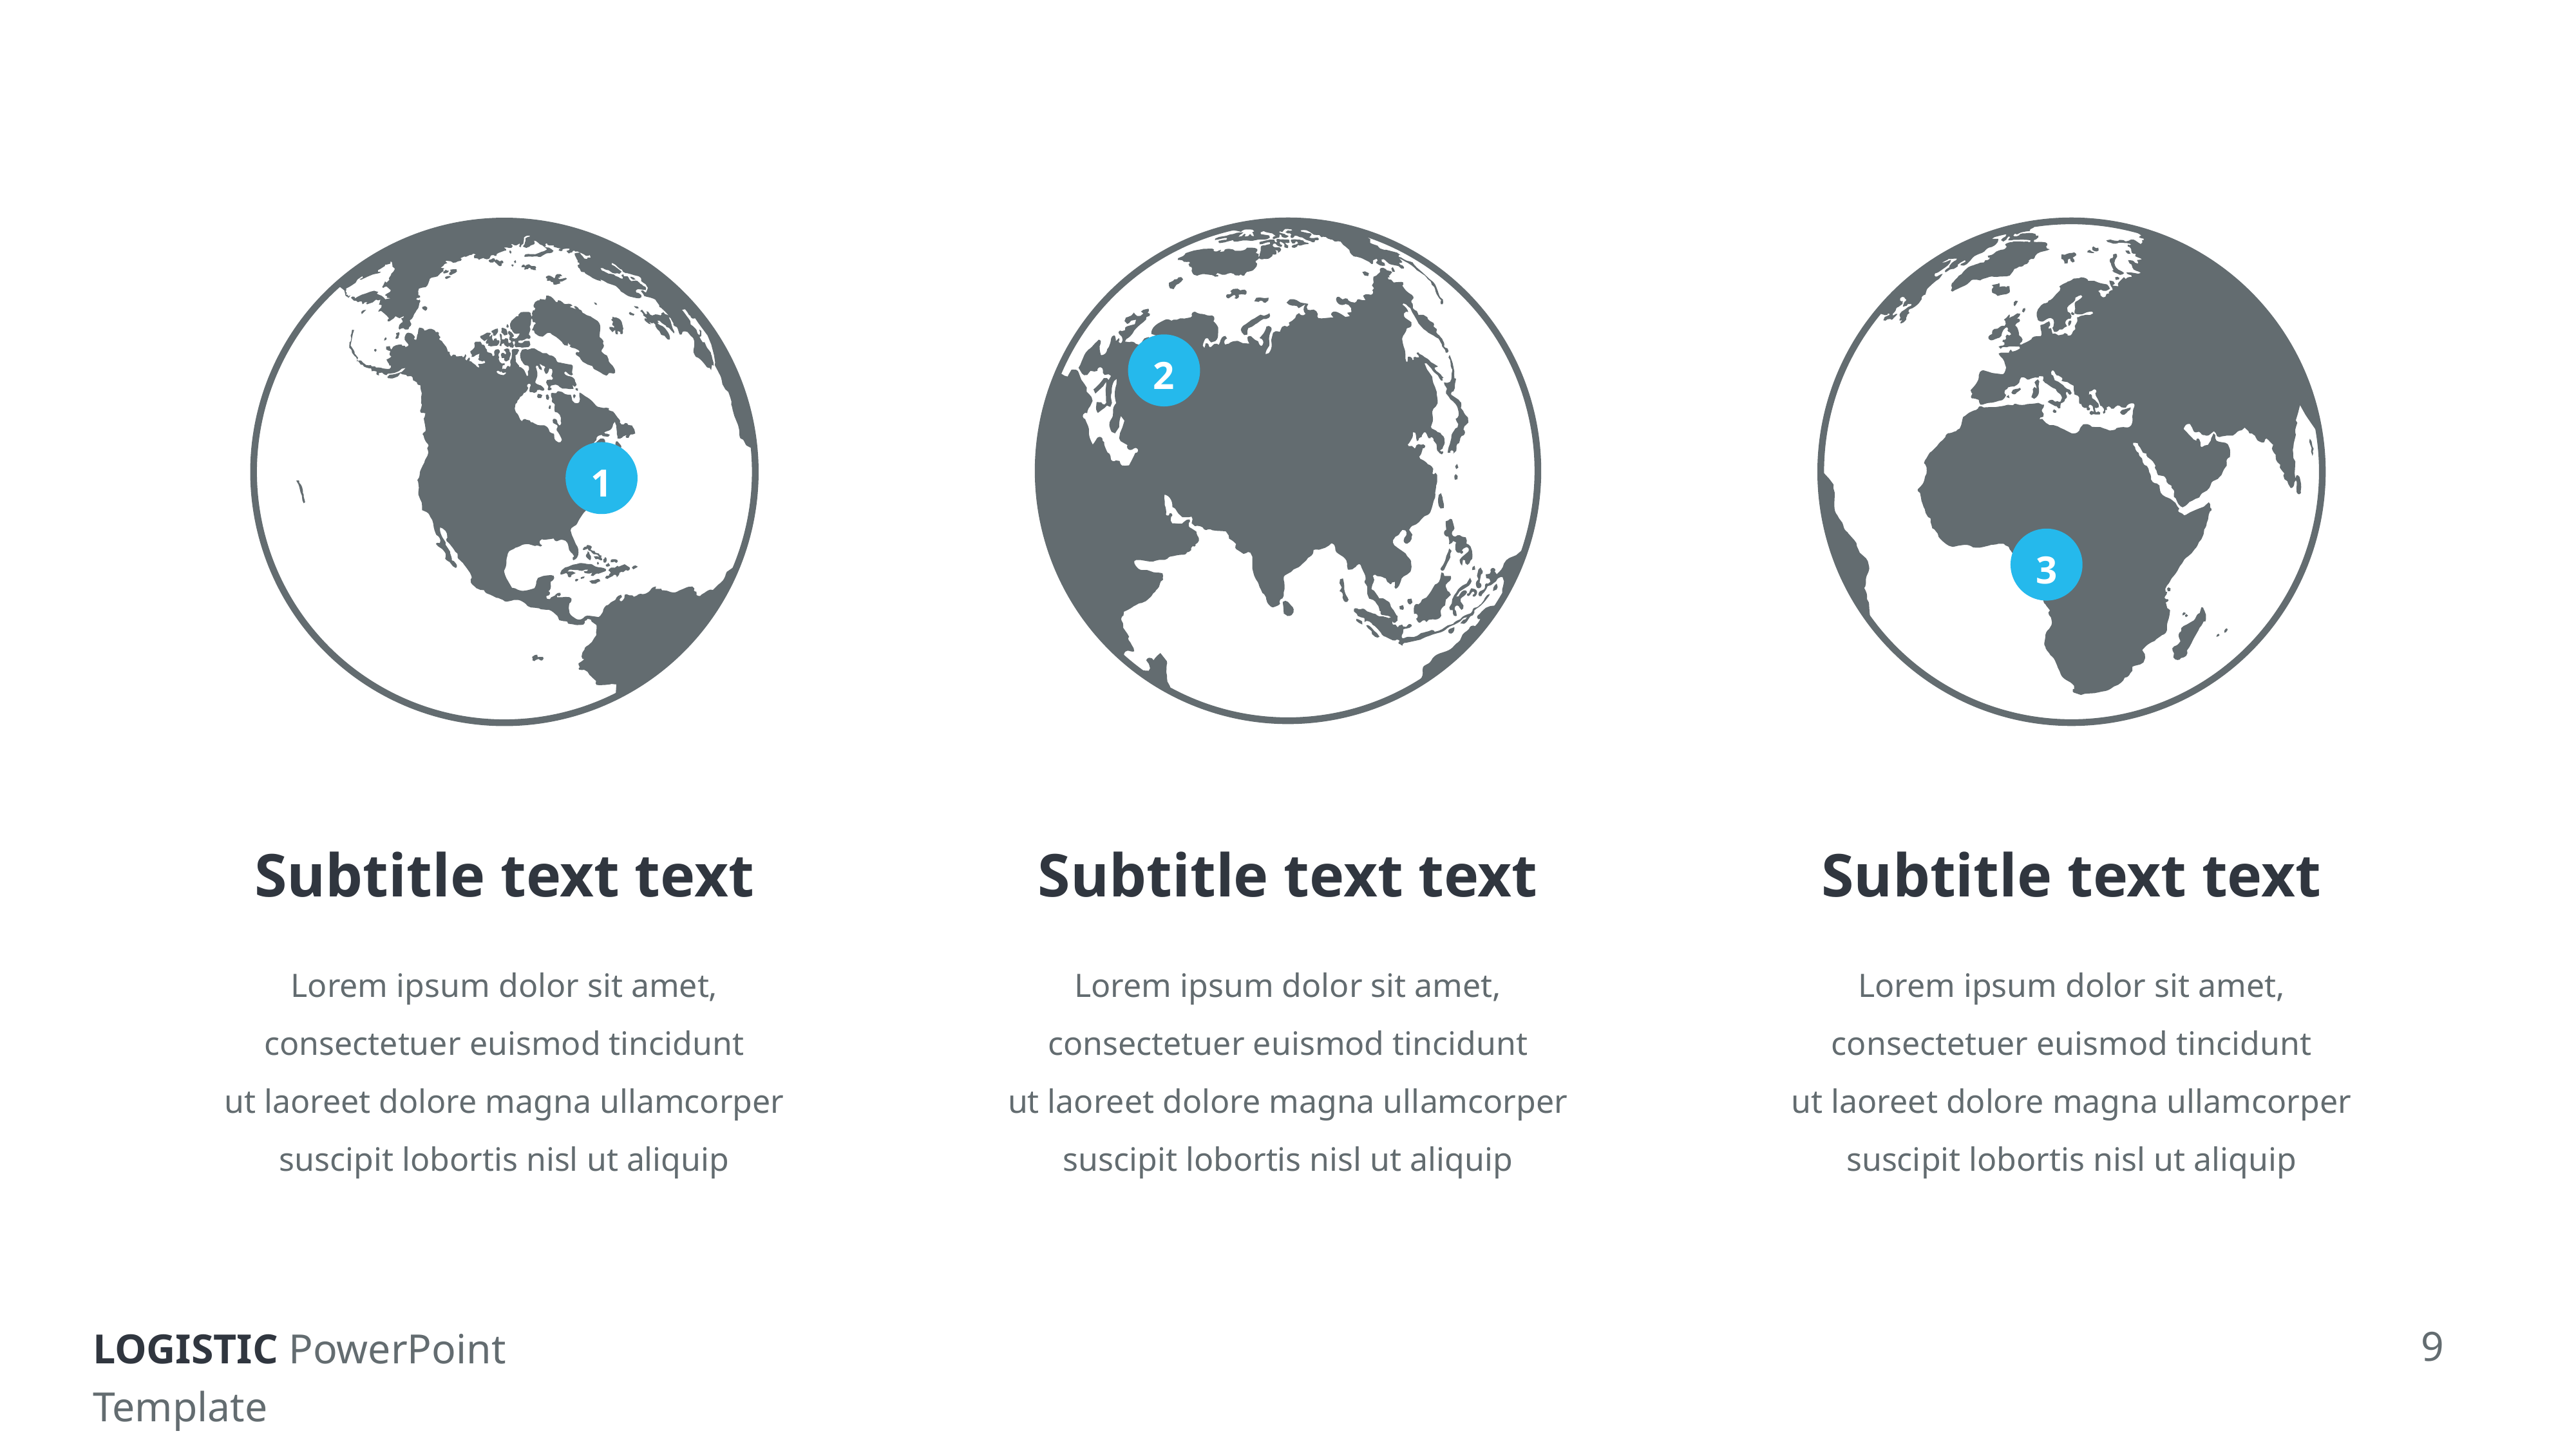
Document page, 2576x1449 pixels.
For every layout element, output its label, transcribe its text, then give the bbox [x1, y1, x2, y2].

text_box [976, 220, 1600, 1121]
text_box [1759, 220, 2383, 1121]
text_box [192, 220, 817, 1121]
slide_number 9 [2322, 1316, 2543, 1379]
